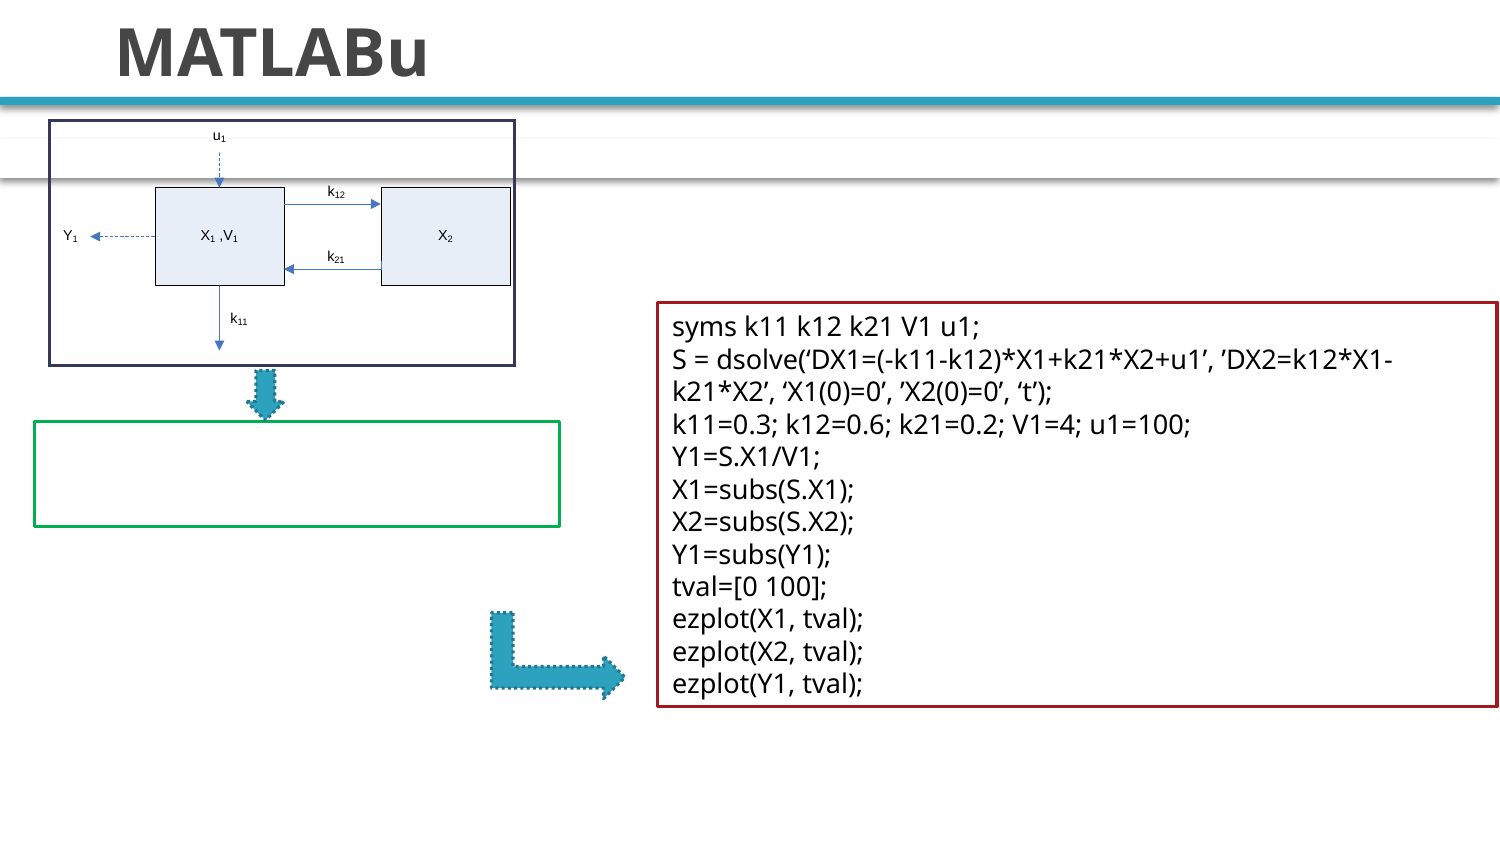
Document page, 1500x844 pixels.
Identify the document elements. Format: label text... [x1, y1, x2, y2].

text_box syms k11 k12 k21 V1 u1; S = dsolve(‘DX1=(-k11-k12)*X1+k21*X2+u1’, ’DX2=k12*X1-k21*X2’, ‘X1(0)=0’, ’X2(0)=0’, ‘t’); k11=0.3; k12=0.6; k21=0.2; V1=4; u1=100; Y1=S.X1/V1; X1=subs(S.X1); X2=subs(S.X2); Y1=subs(Y1); tval=[0 100]; ezplot(X1, tval); ezplot(X2, tval); ezplot(Y1, tval); [657, 302, 1498, 707]
title Rešení diferenciálních rovnic v MATLABu [99, 19, 1438, 97]
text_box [50, 121, 513, 365]
text_box [245, 376, 285, 422]
text_box [489, 611, 626, 701]
